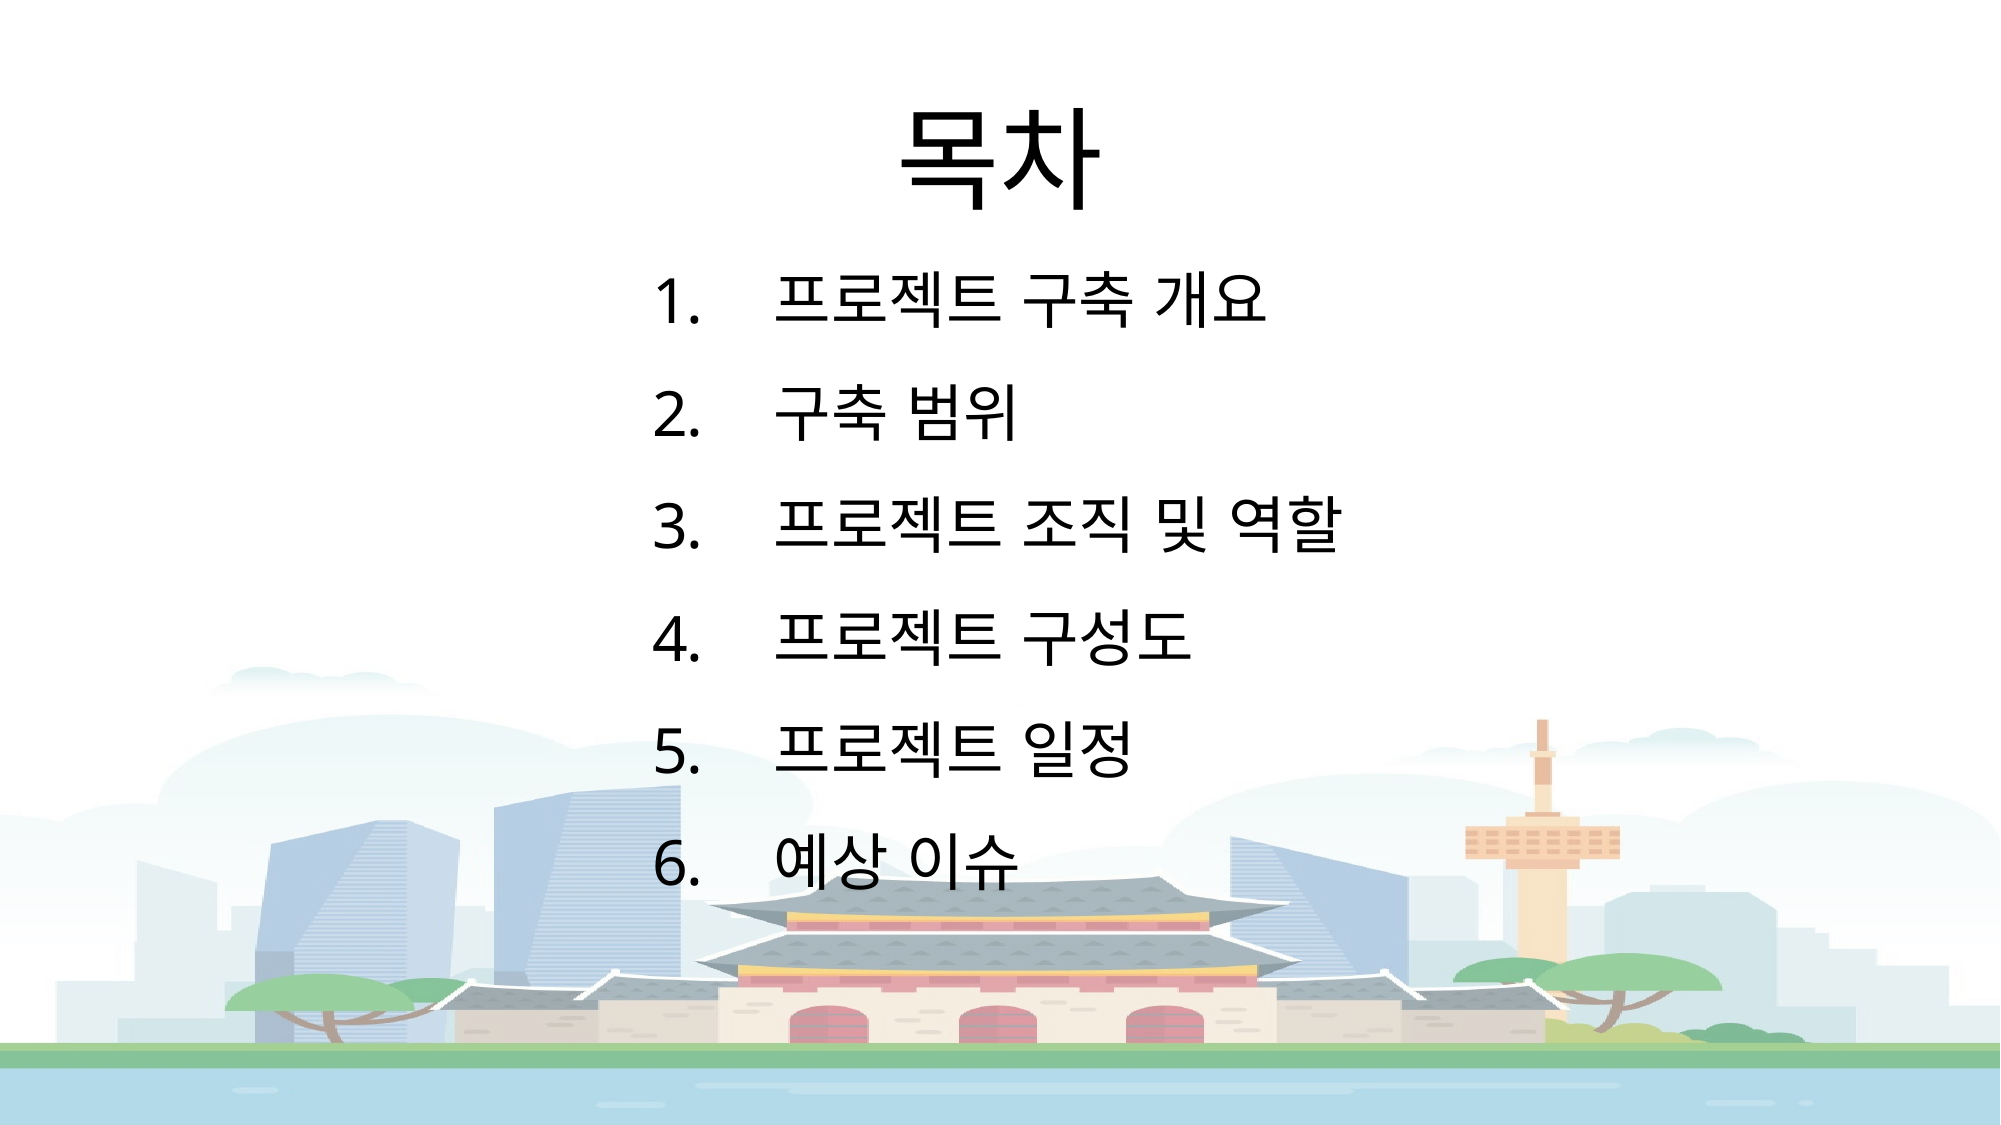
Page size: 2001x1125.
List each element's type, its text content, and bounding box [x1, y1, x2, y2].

picture [0, 574, 2000, 1125]
text_box 목차 프로젝트 구축 개요 구축 범위 프로젝트 조직 및 역할 프로젝트 구성도 프로젝트 일정 예상 이슈 [635, 0, 1365, 574]
